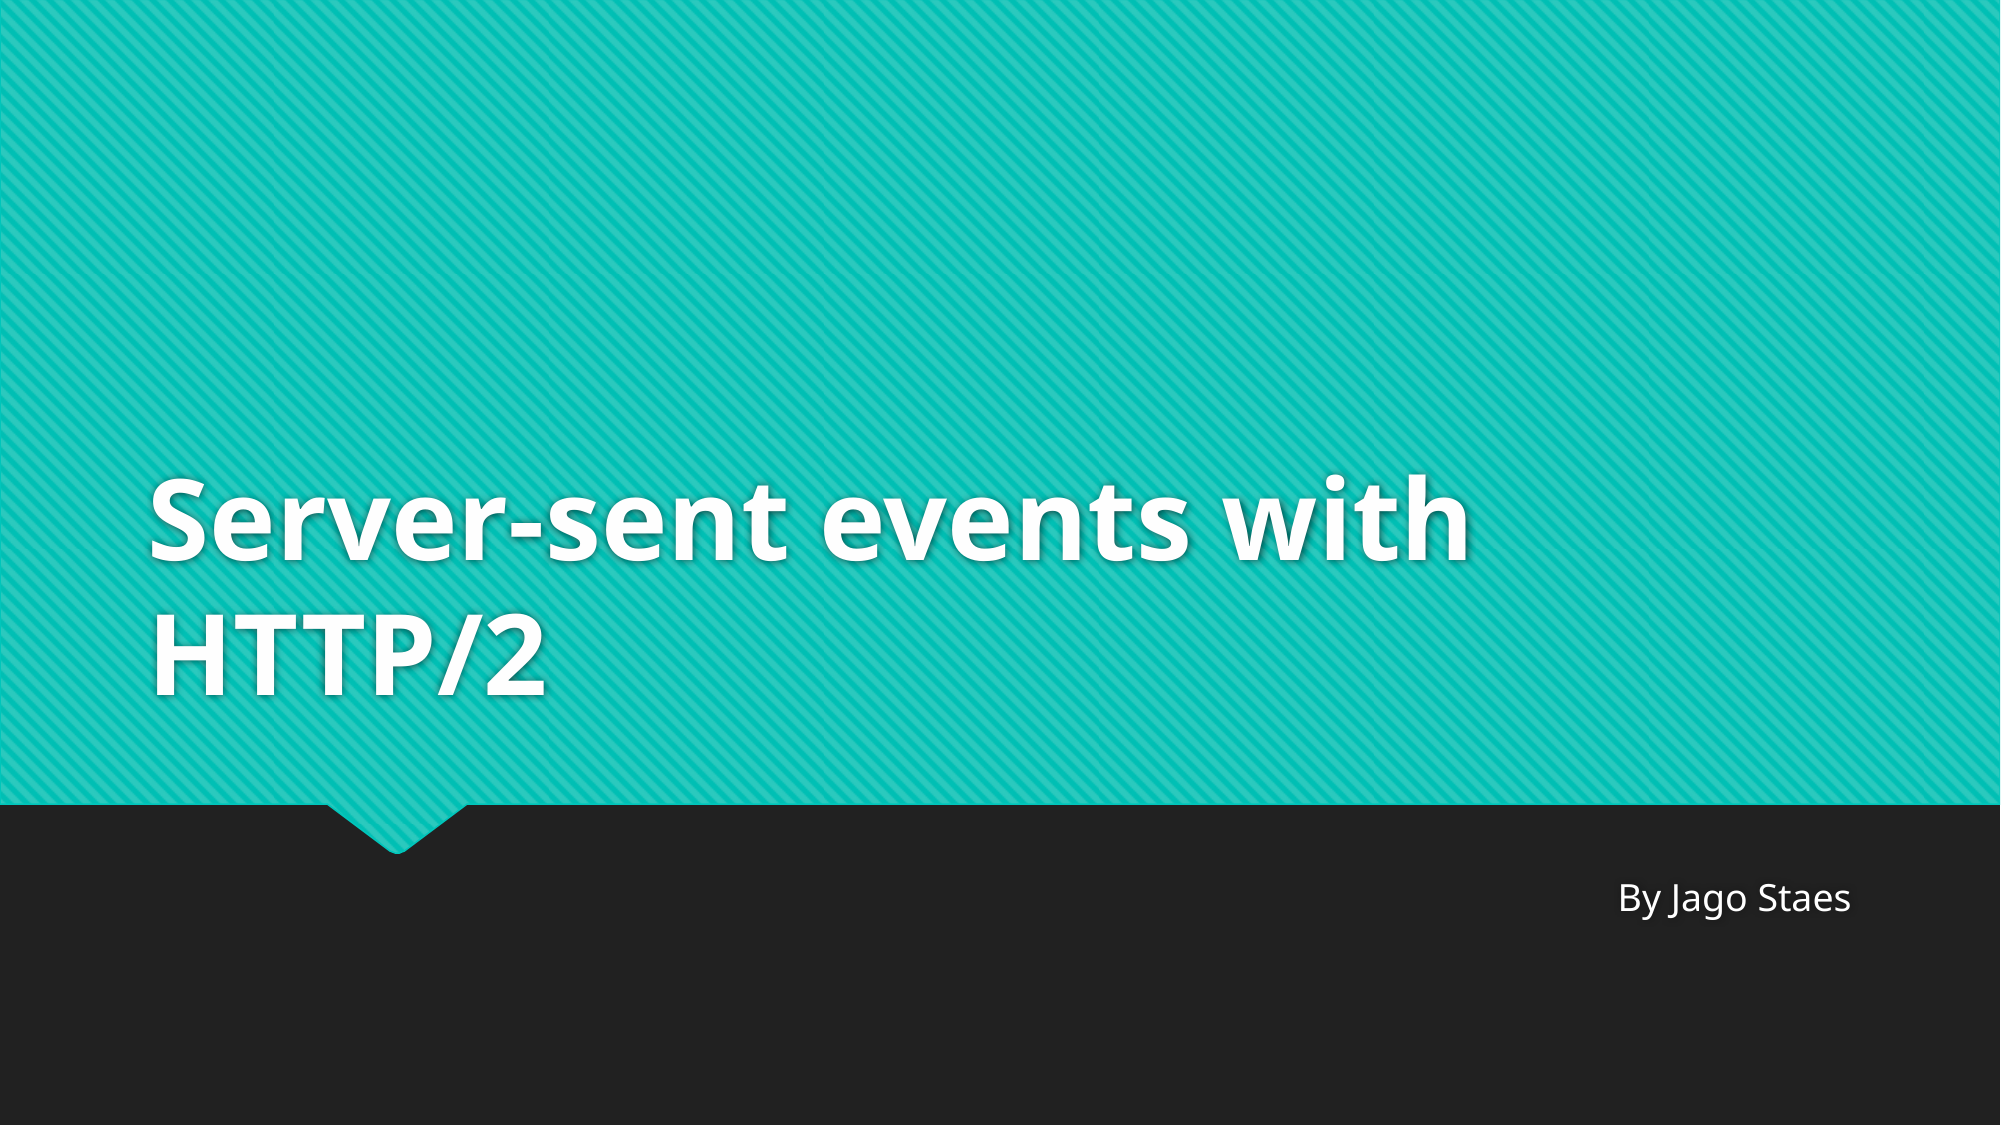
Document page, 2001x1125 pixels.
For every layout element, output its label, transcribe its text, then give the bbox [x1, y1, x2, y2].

subtitle By Jago Staes [132, 866, 1868, 938]
title Server-sent events with HTTP/2 [132, 237, 1868, 726]
